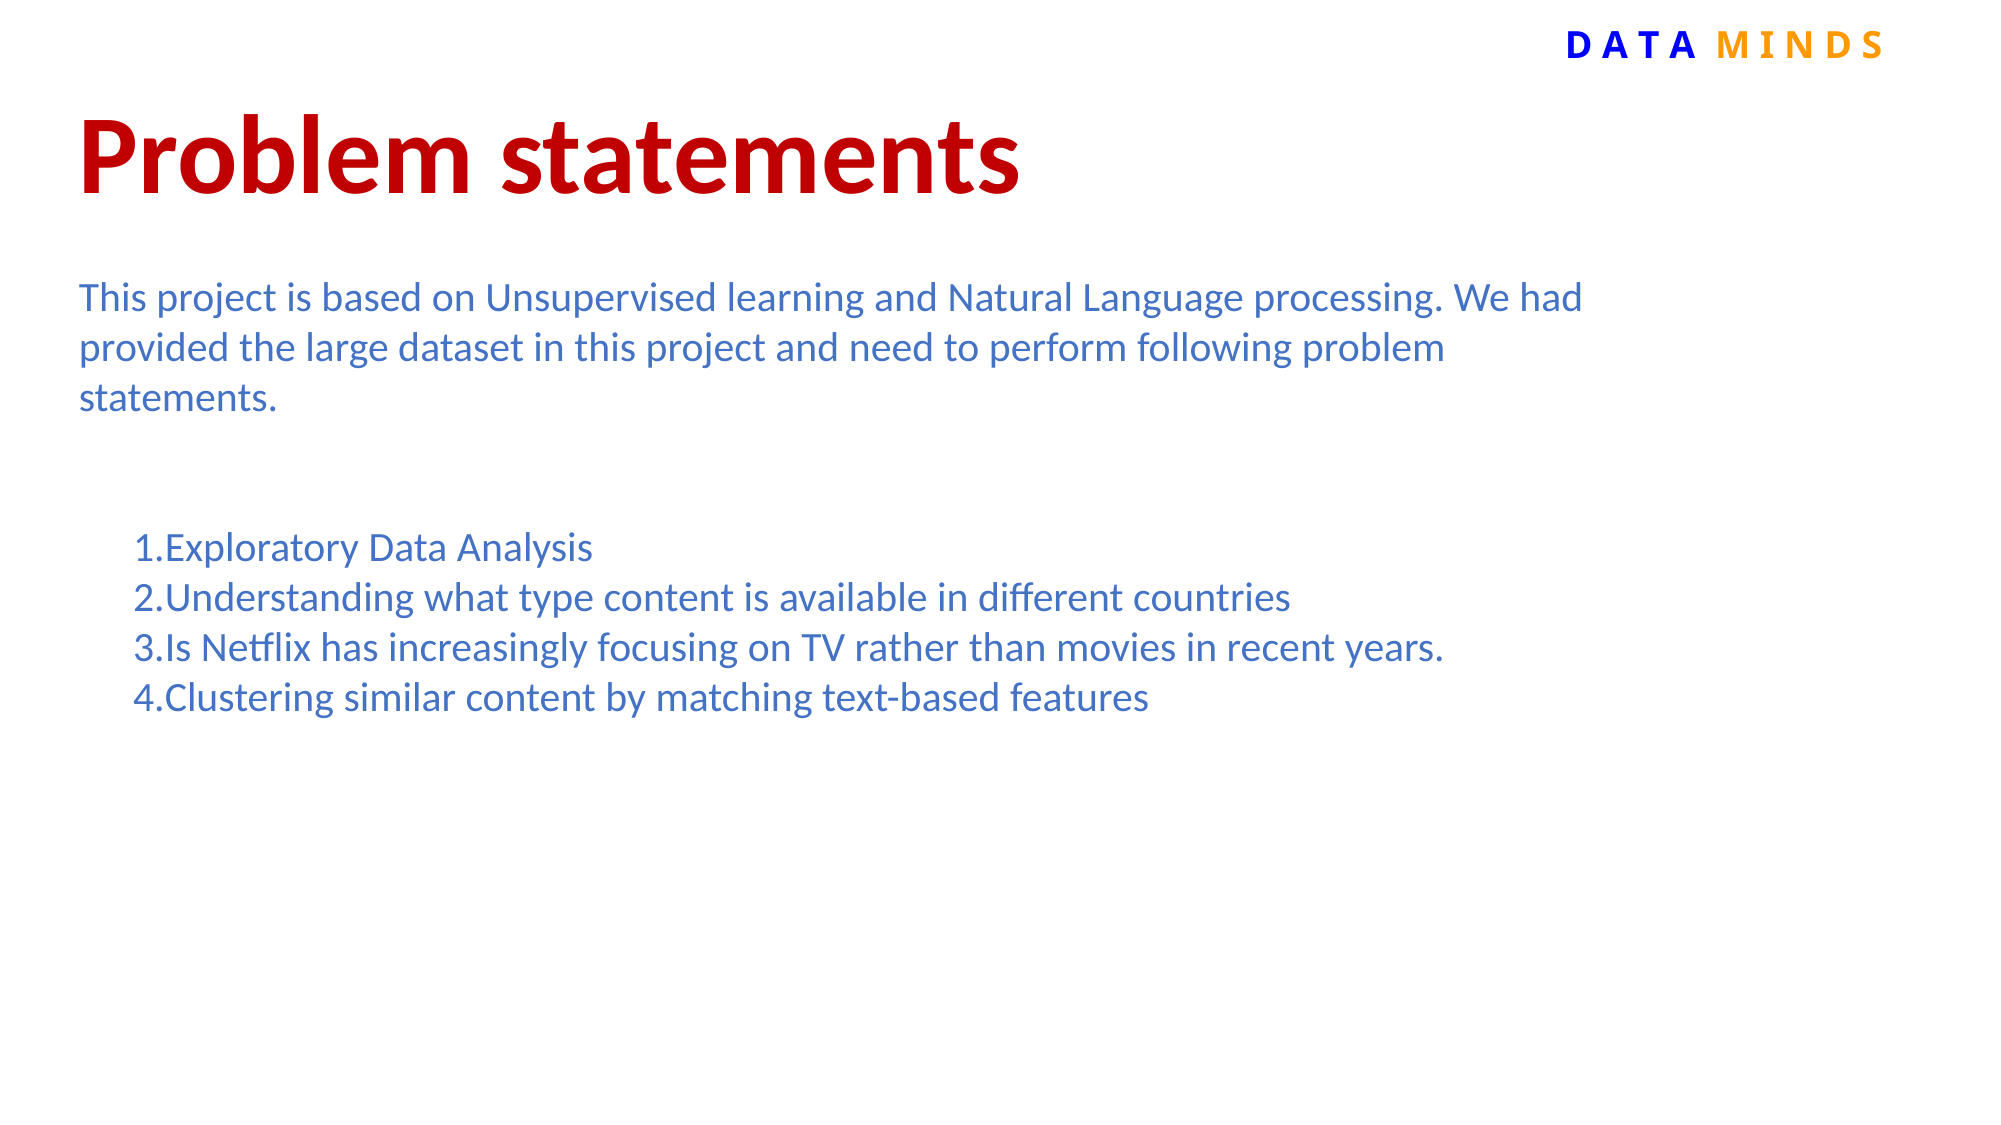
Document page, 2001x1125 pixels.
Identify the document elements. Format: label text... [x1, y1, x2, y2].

text_box Problem statements [63, 73, 1063, 224]
text_box D A T A M I N D S [1549, 13, 2000, 74]
text_box This project is based on Unsupervised learning and Natural Language processing. We had provided the large dataset in this project and need to perform following problem statements. Exploratory Data Analysis Understanding what type content is available in different countries Is Netflix has increasingly focusing on TV rather than movies in recent years. Clustering similar content by matching text-based features [63, 262, 1626, 773]
